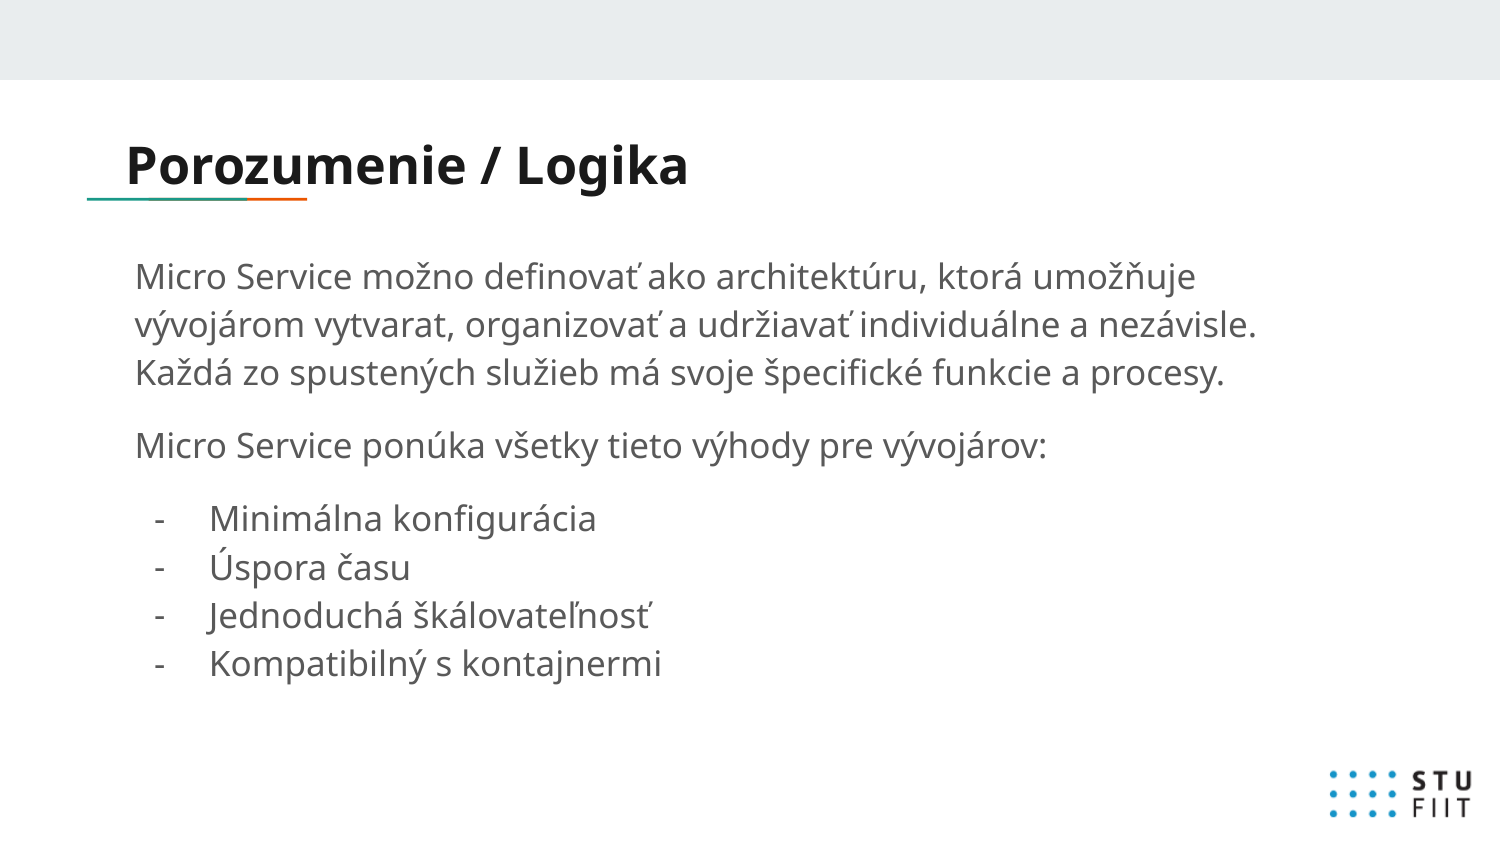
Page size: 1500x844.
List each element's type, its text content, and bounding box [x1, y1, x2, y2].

picture [1308, 754, 1489, 835]
title Porozumenie / Logika [110, 108, 1373, 196]
list Micro Service možno definovať ako architektúru, ktorá umožňuje vývojárom vytvarat, organizovať a udržiavať individuálne a nezávisle. Každá zo spustených služieb má svoje špecifické funkcie a procesy. Micro Service ponúka všetky tieto výhody pre vývojárov: Minimálna konfigurácia Úspora času Jednoduchá škálovateľnosť Kompatibilný s kontajnermi [119, 232, 1288, 712]
